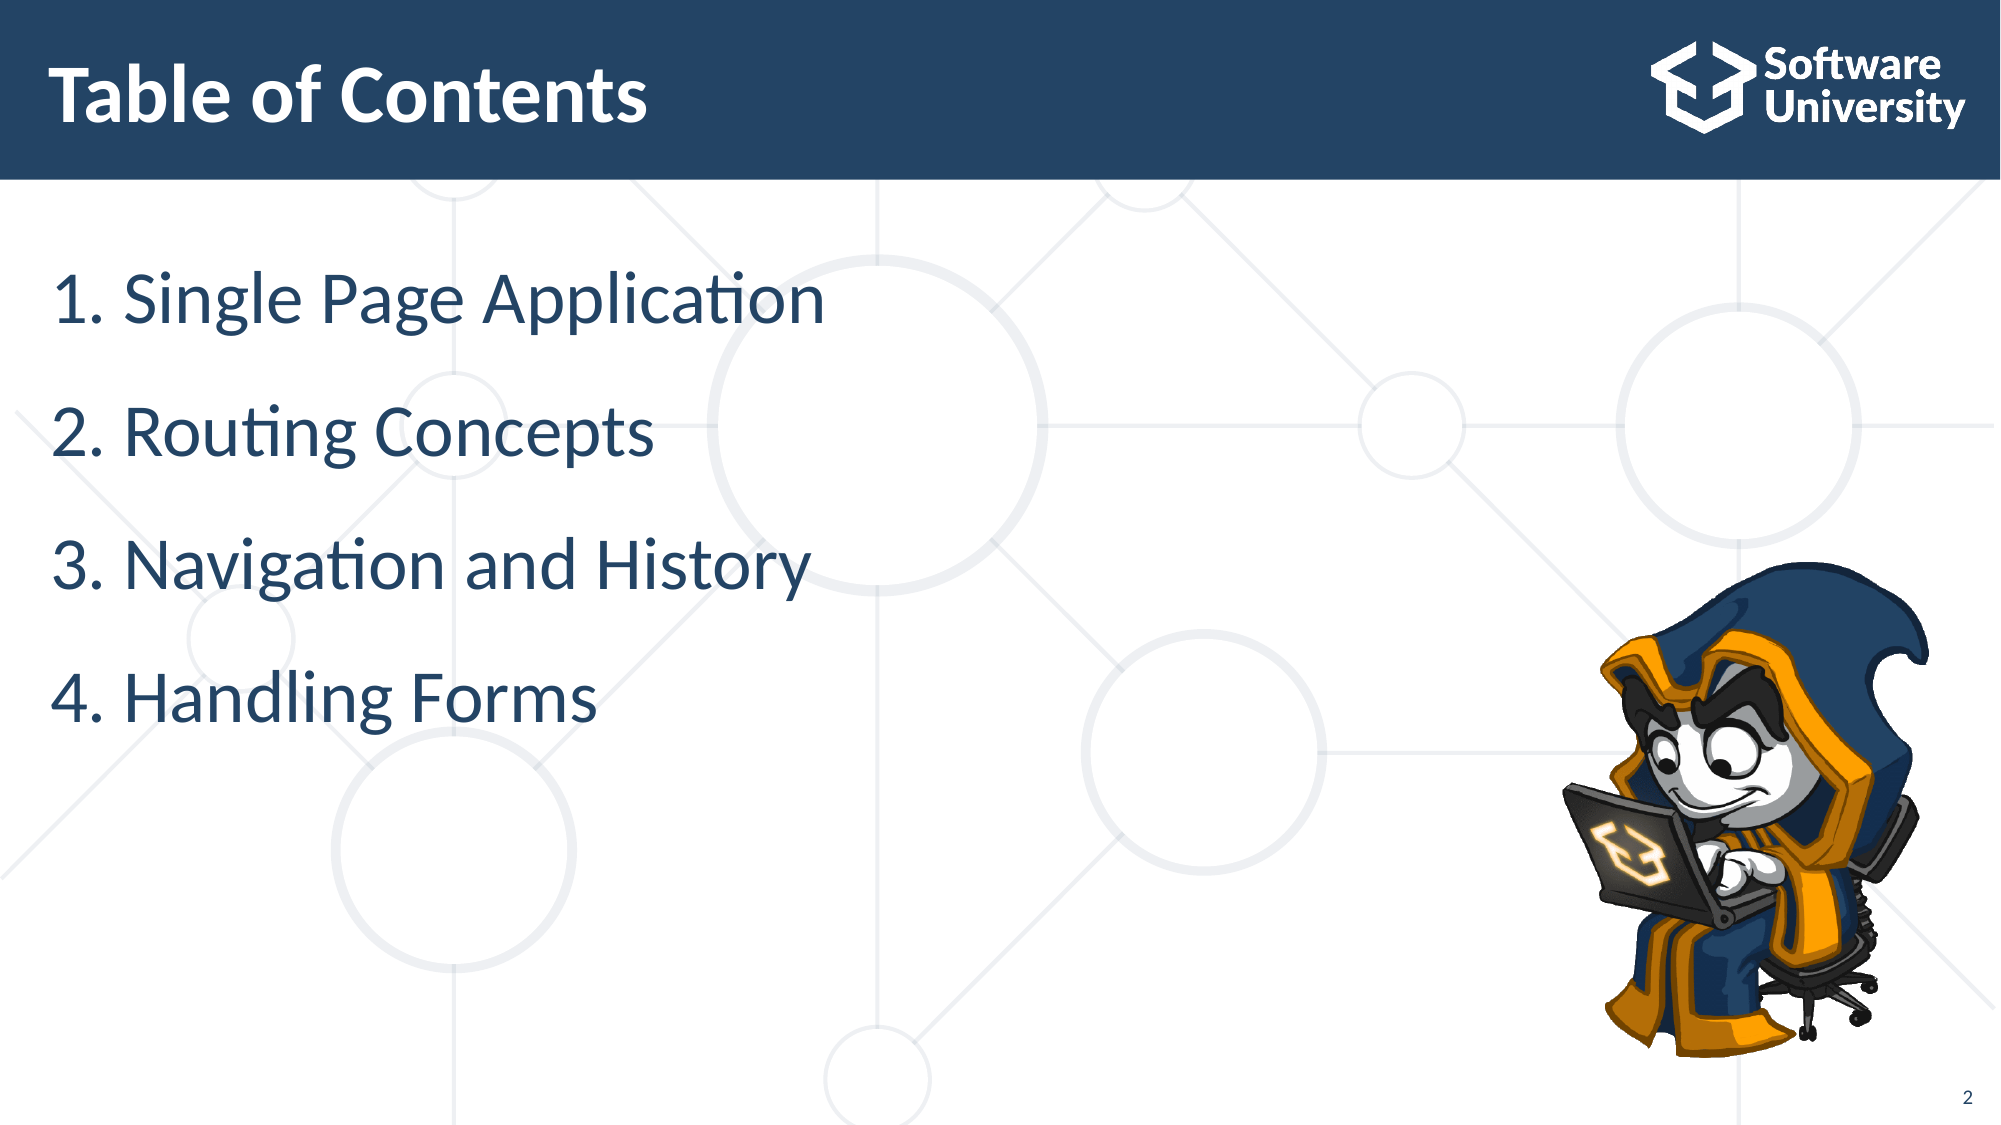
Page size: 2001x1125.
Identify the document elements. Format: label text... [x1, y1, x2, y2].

picture [1651, 41, 1966, 134]
list Single Page Application Routing Concepts Navigation and History Handling Forms [32, 224, 1517, 1080]
title Table of Contents [31, 16, 1625, 162]
slide_number 2 [1927, 1067, 1989, 1117]
picture [1561, 559, 1931, 1059]
